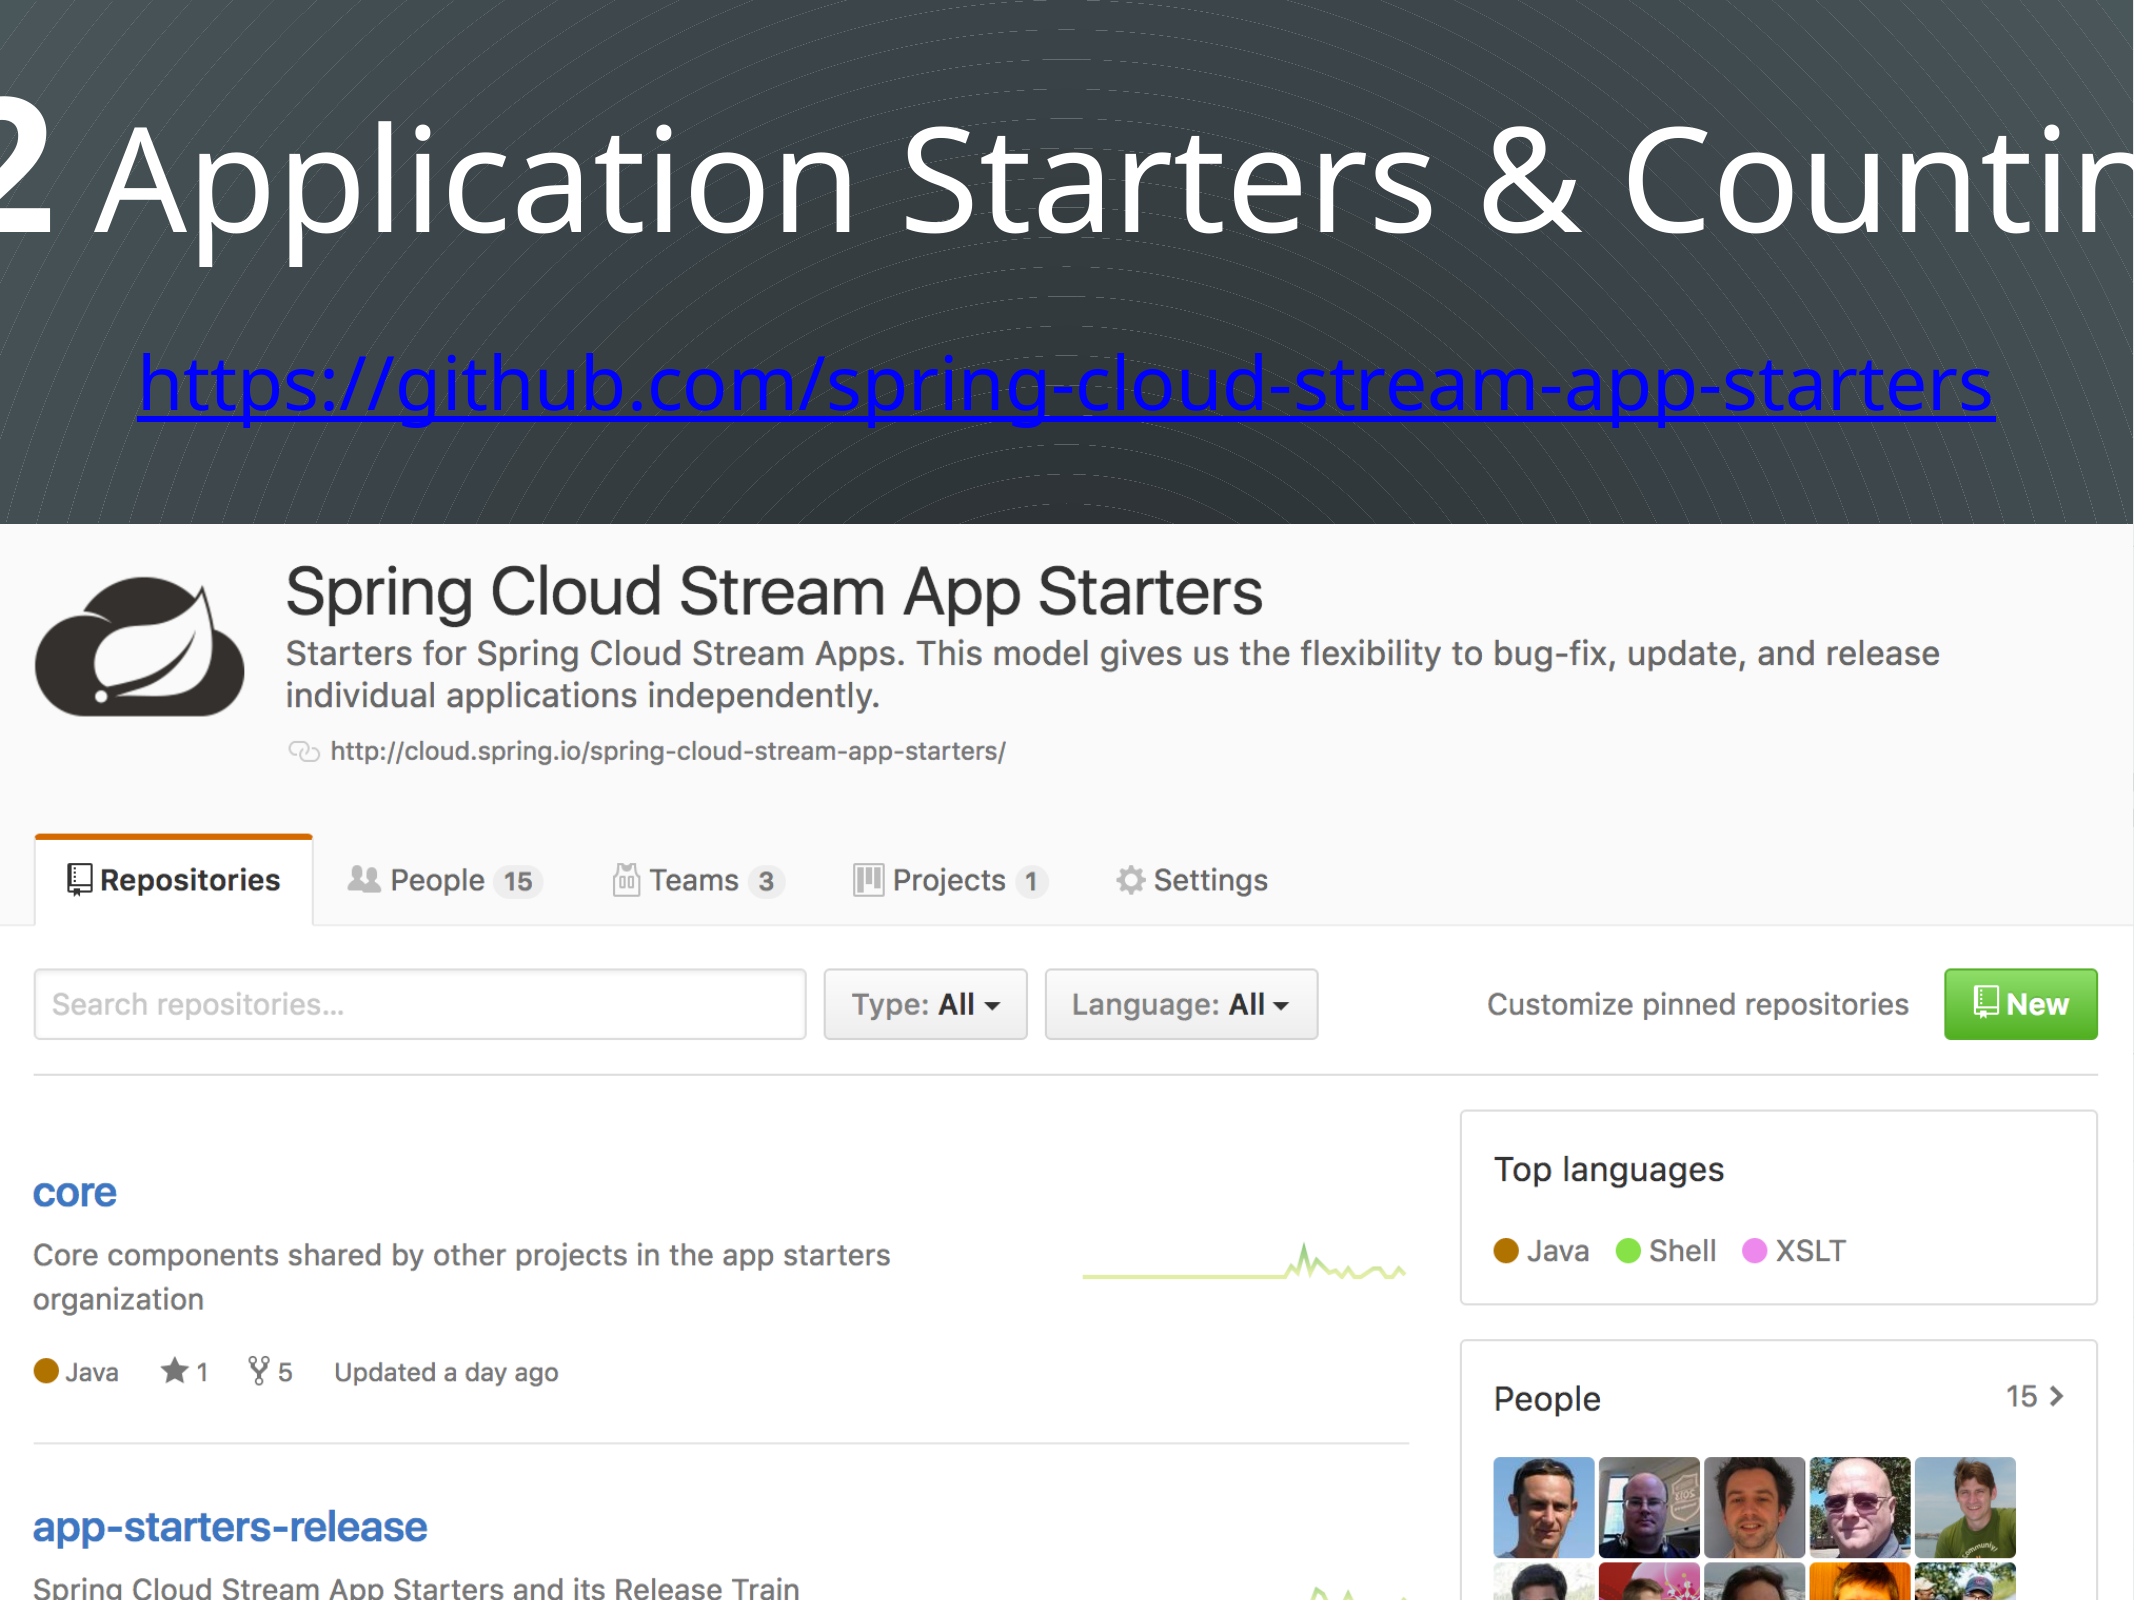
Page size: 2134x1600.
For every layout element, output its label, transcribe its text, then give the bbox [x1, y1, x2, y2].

text_box 52 Application Starters & Counting! [0, 36, 2134, 279]
text_box https://github.com/spring-cloud-stream-app-starters [129, 327, 2005, 447]
picture [0, 523, 2134, 1600]
